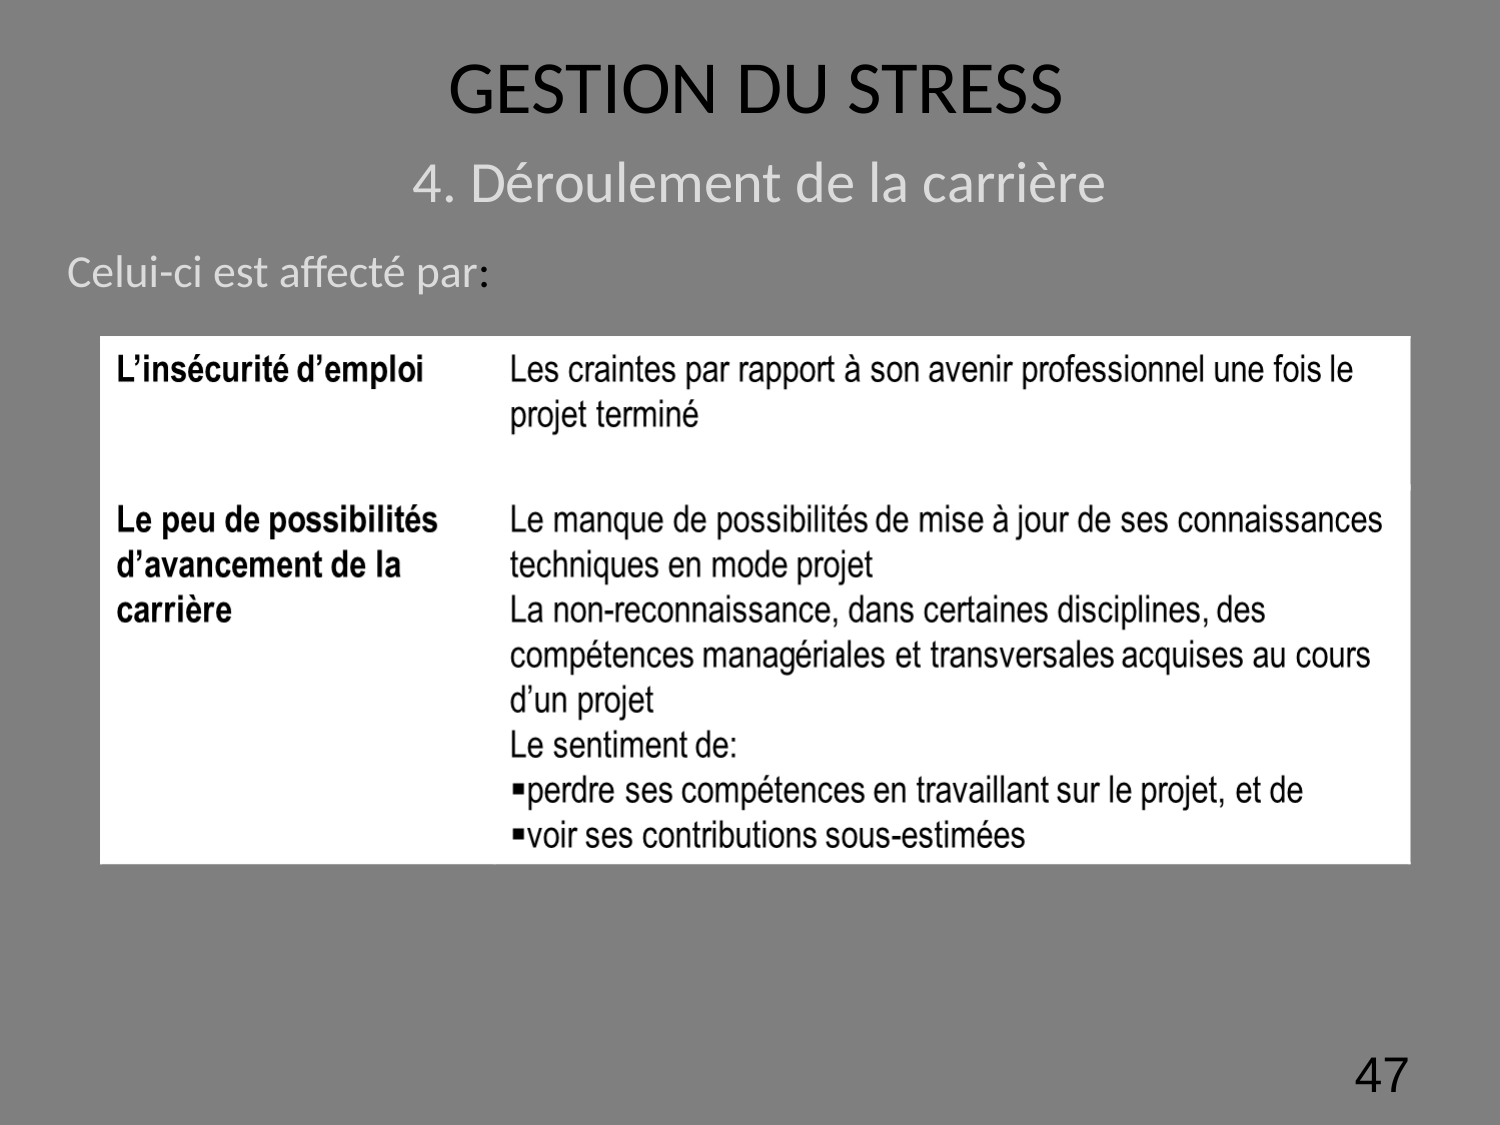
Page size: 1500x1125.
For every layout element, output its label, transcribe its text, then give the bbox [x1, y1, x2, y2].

title GESTION DU STRESS [47, 31, 1465, 137]
picture [98, 332, 1414, 880]
text_box ‹#› [1074, 1042, 1425, 1103]
list 4. Déroulement de la carrière Celui-ci est affecté par: [52, 137, 1468, 1044]
